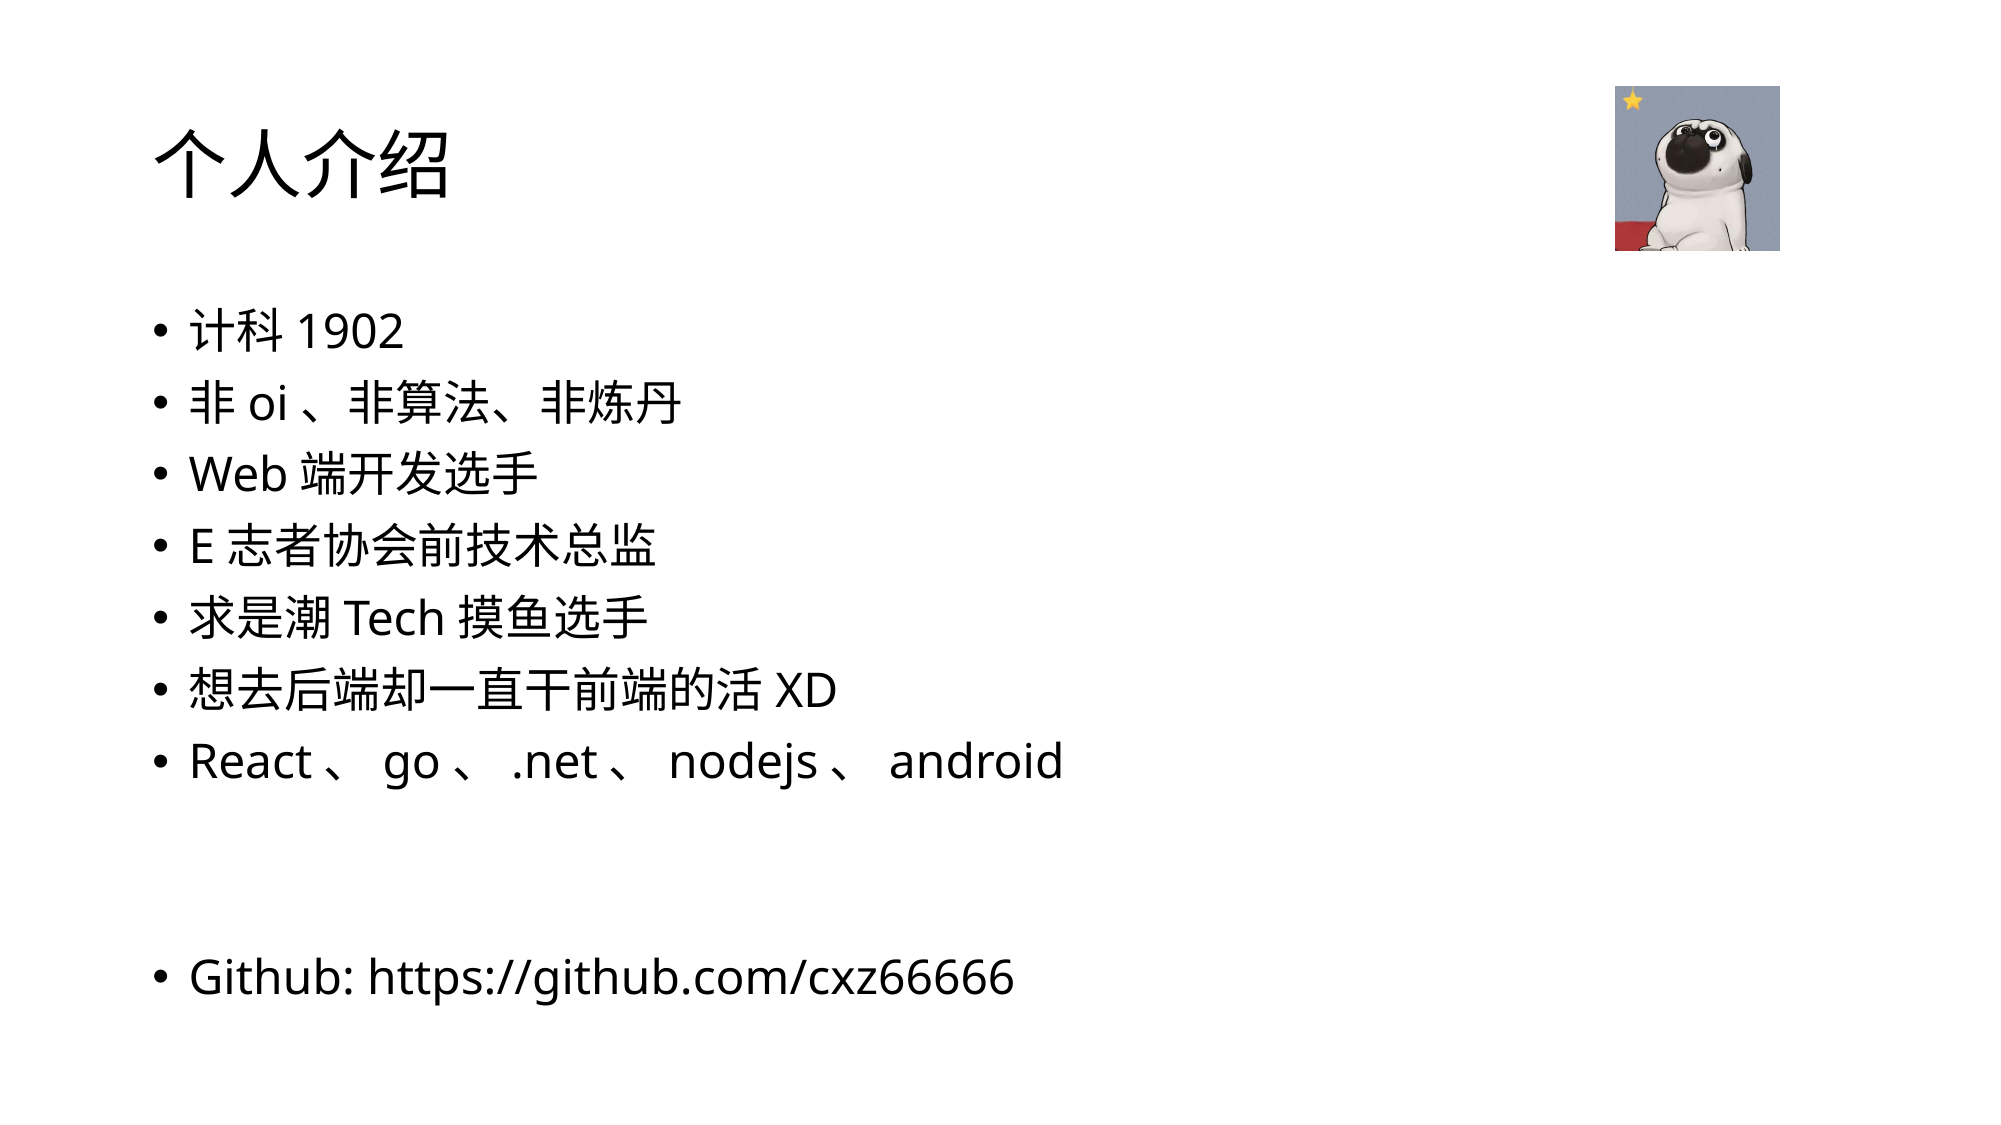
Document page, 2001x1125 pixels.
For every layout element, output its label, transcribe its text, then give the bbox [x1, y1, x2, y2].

list 计科1902 非oi、非算法、非炼丹 Web端开发选手 E志者协会前技术总监 求是潮Tech摸鱼选手 想去后端却一直干前端的活XD React、go、.net、nodejs、android Github: https://github.com/cxz66666 [137, 299, 1863, 1014]
picture [1615, 86, 1780, 251]
title 个人介绍 [137, 59, 1863, 278]
